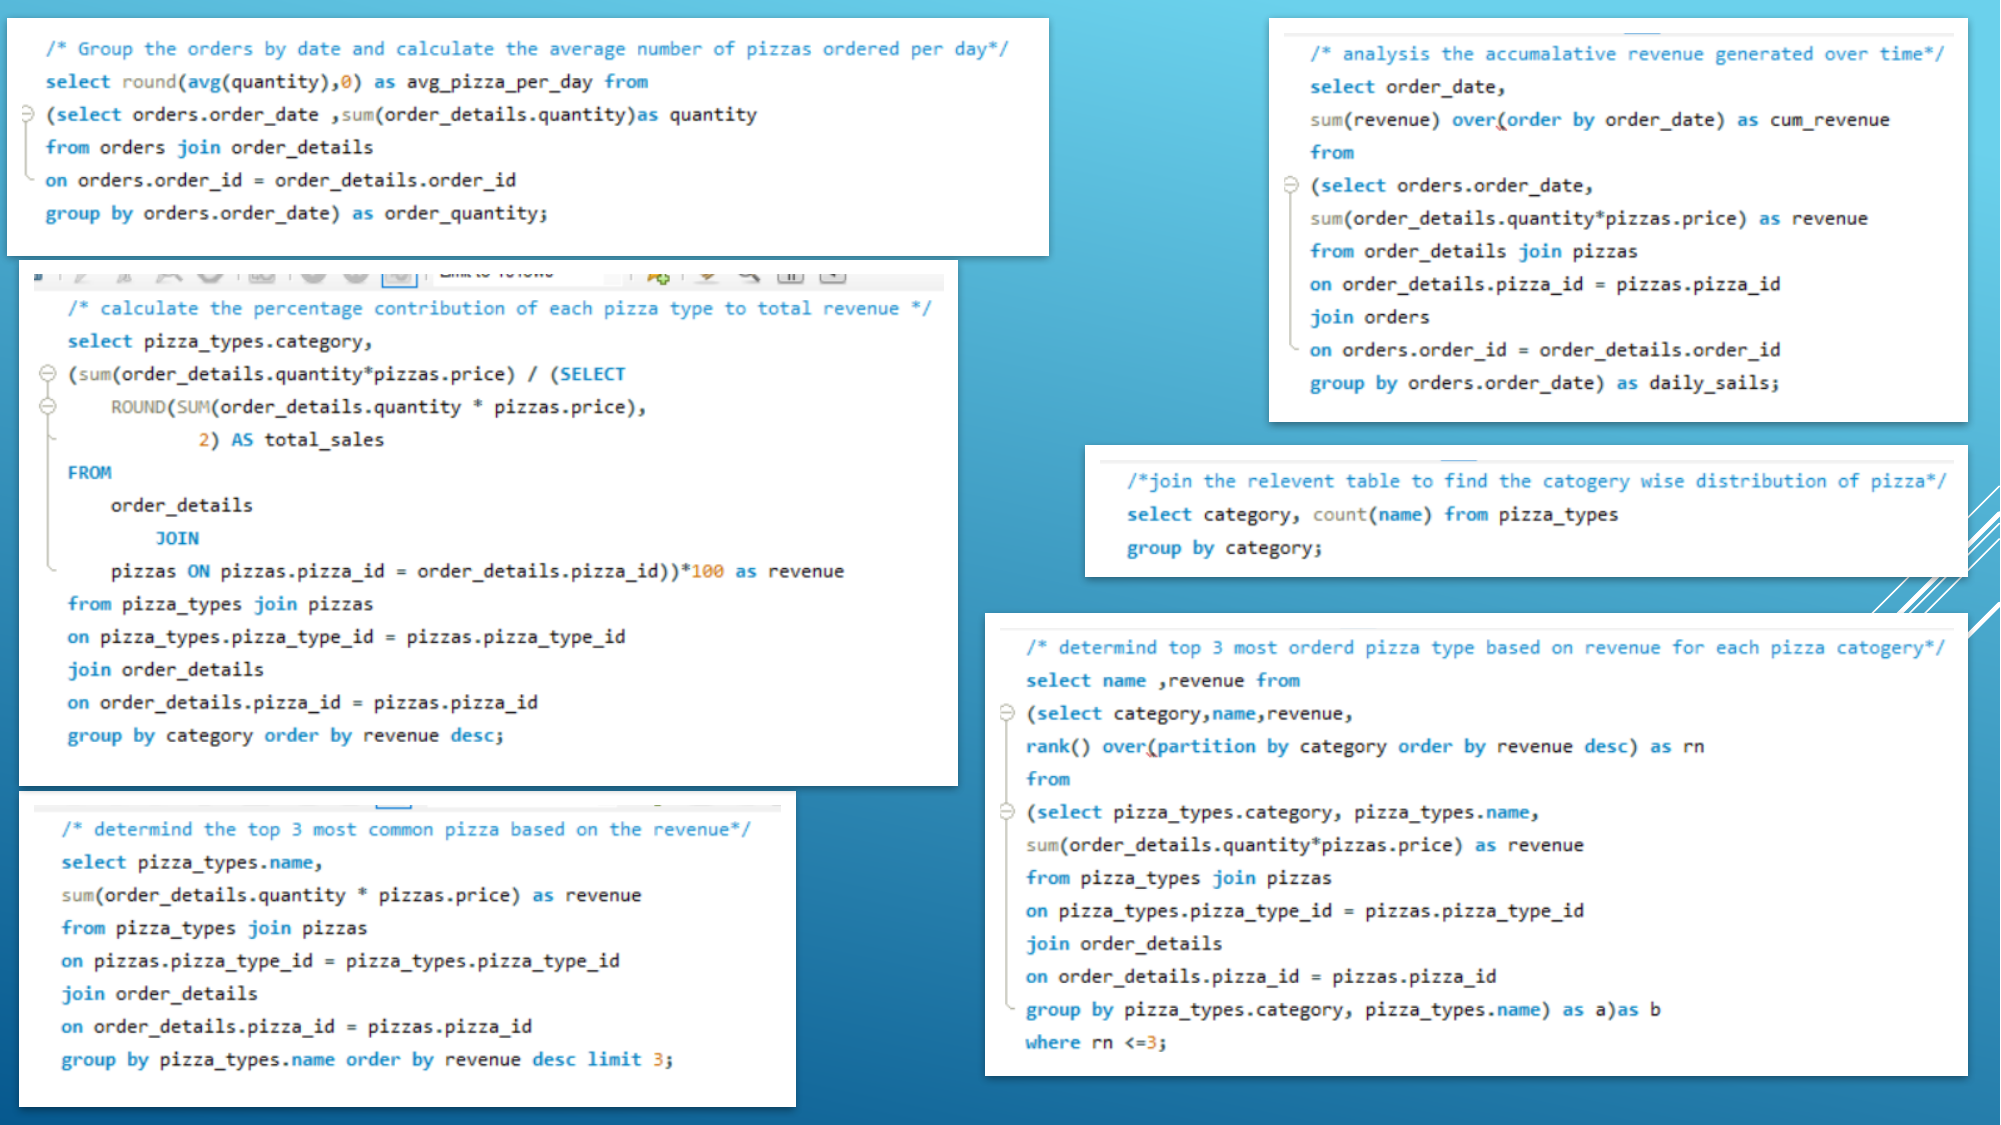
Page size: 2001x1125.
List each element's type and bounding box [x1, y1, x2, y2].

picture [1099, 459, 1954, 563]
picture [999, 627, 1954, 1063]
picture [1283, 32, 1954, 408]
picture [33, 274, 944, 773]
picture [21, 31, 1035, 242]
picture [33, 804, 782, 1093]
